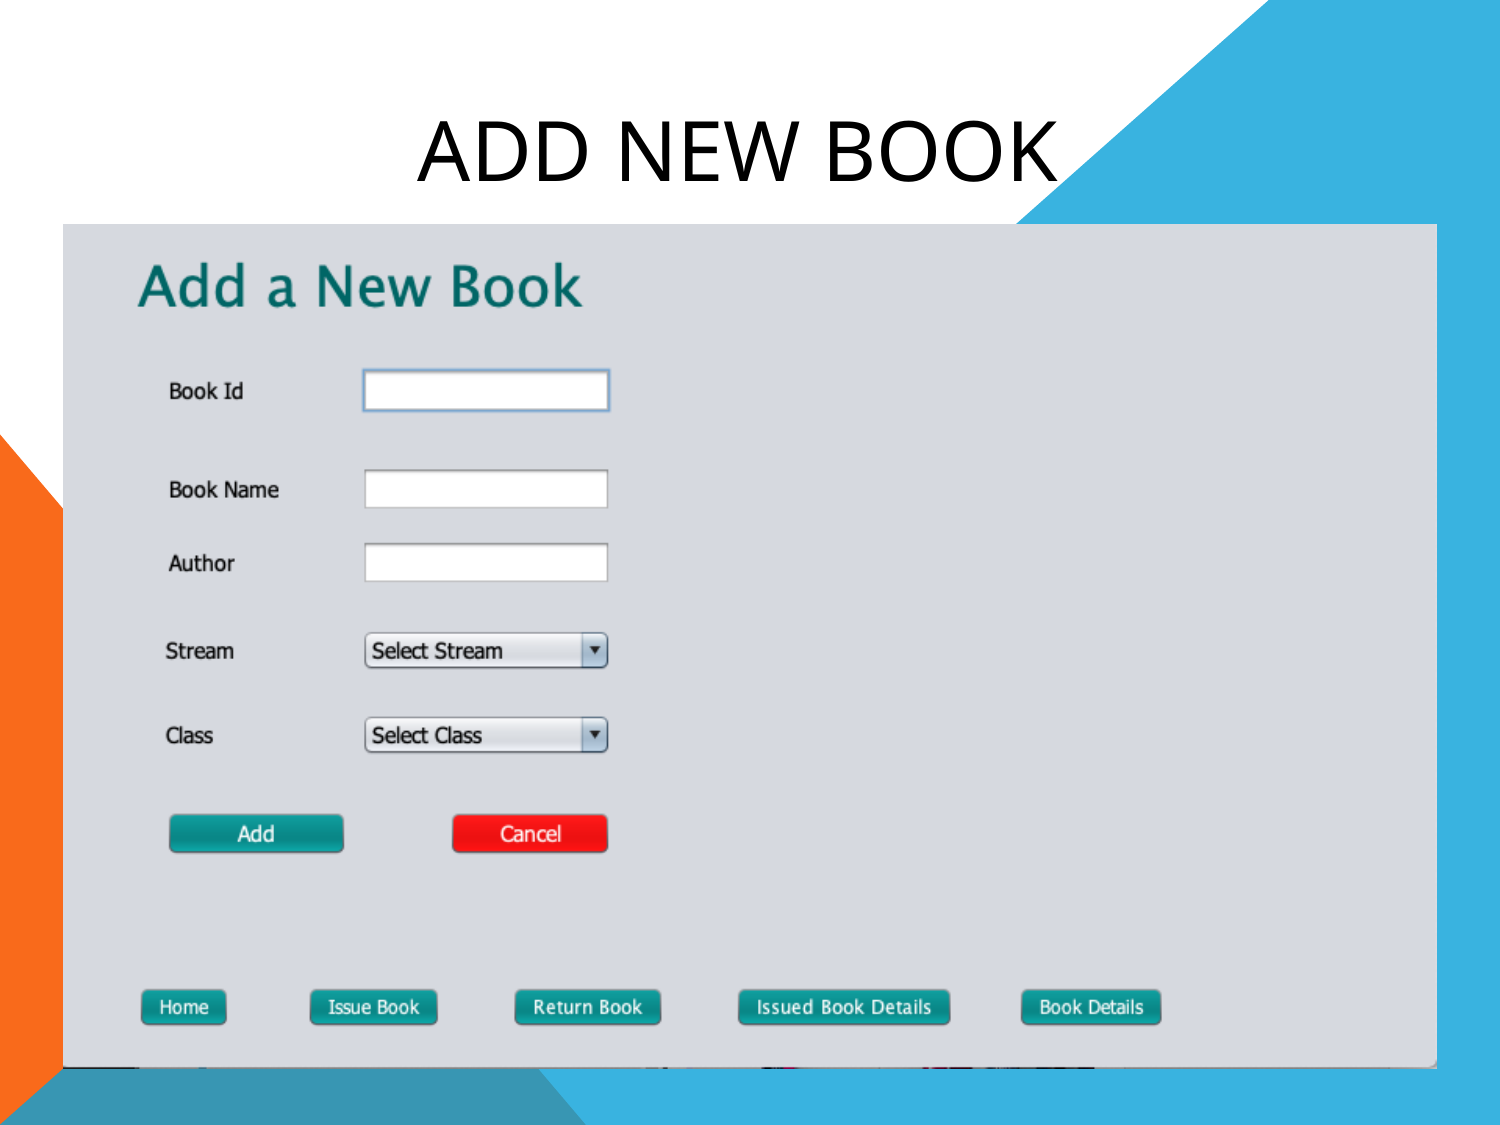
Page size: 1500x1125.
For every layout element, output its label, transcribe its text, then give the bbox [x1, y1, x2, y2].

title Add new Book [275, 2, 1202, 200]
picture [63, 224, 1437, 1069]
